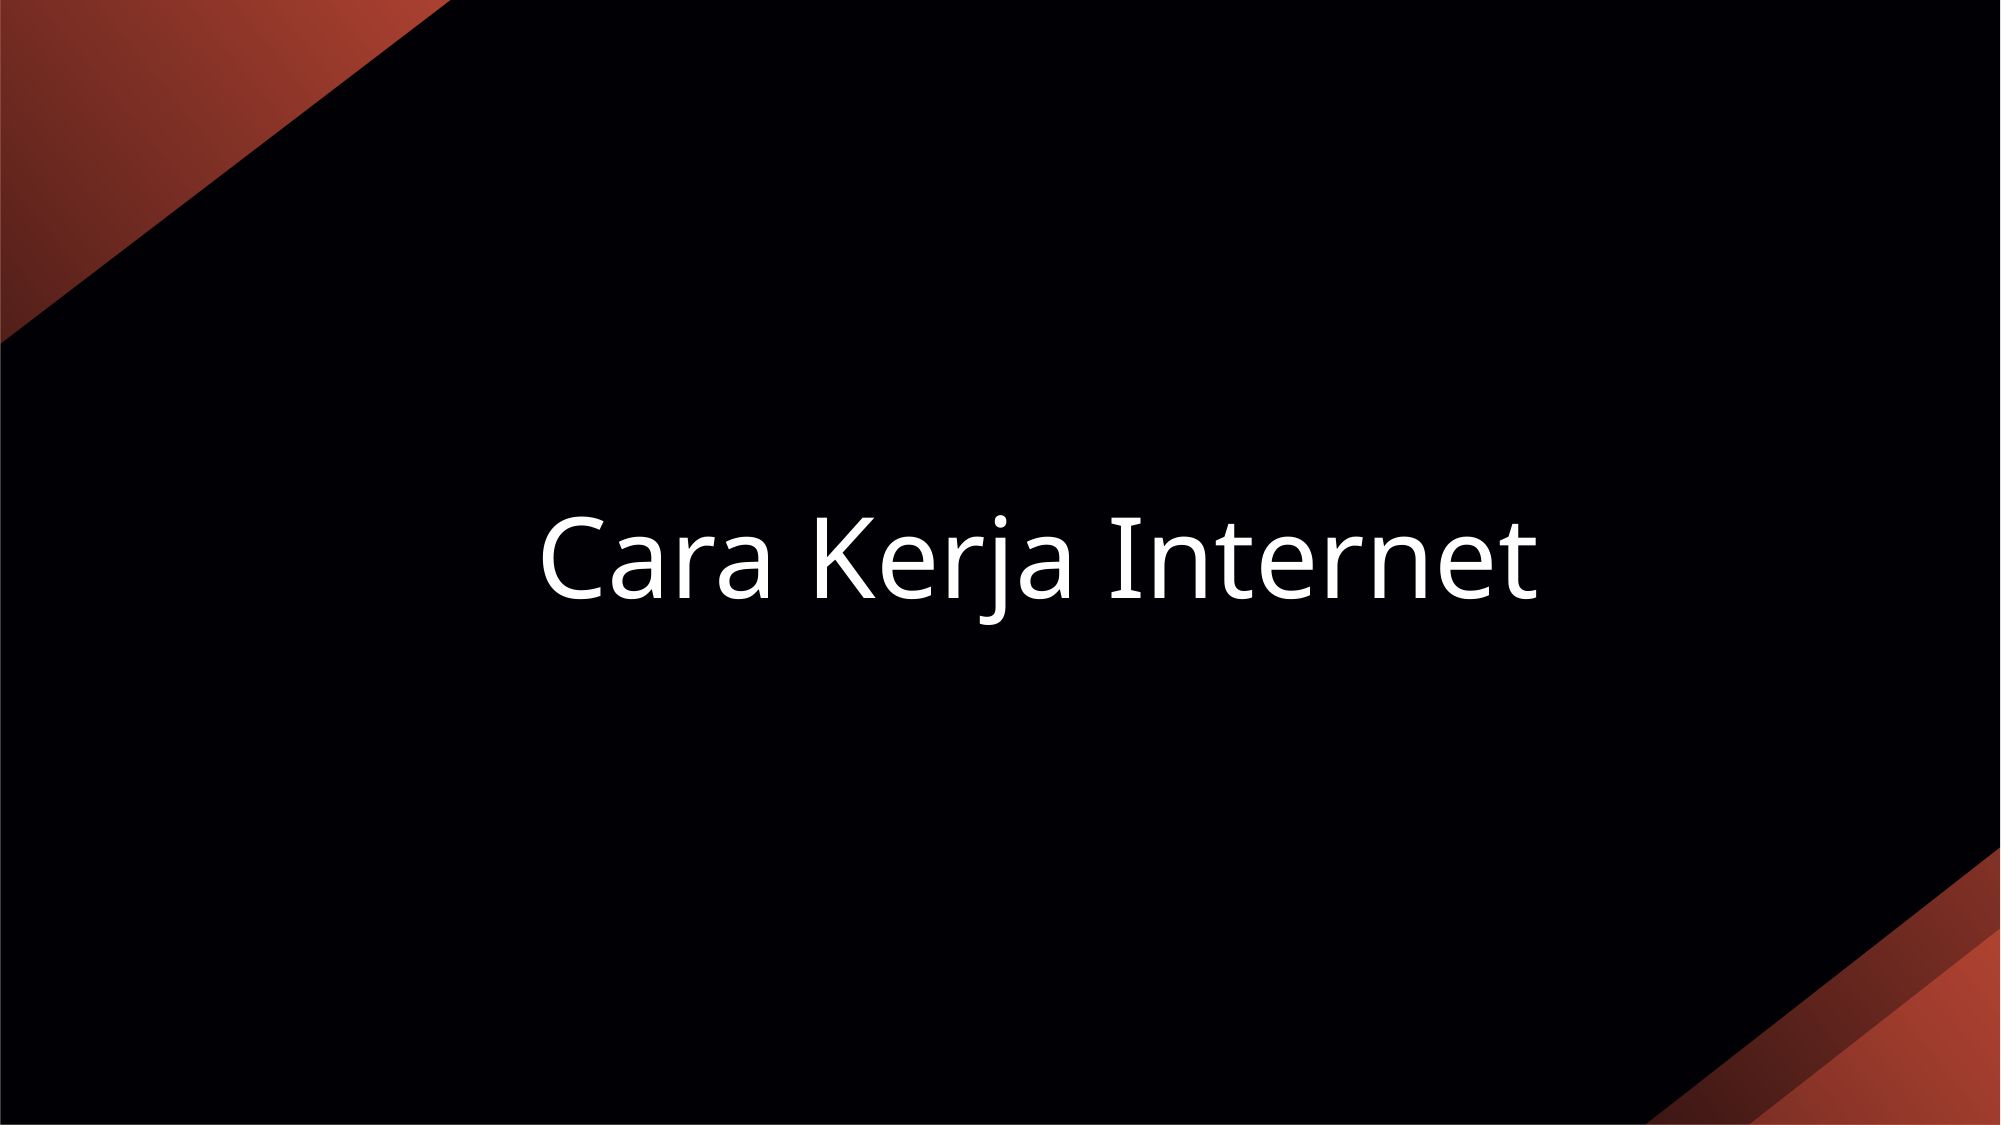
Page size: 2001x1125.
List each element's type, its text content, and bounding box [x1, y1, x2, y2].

picture [0, 0, 2001, 1125]
text_box Cara Kerja Internet [521, 493, 1634, 630]
